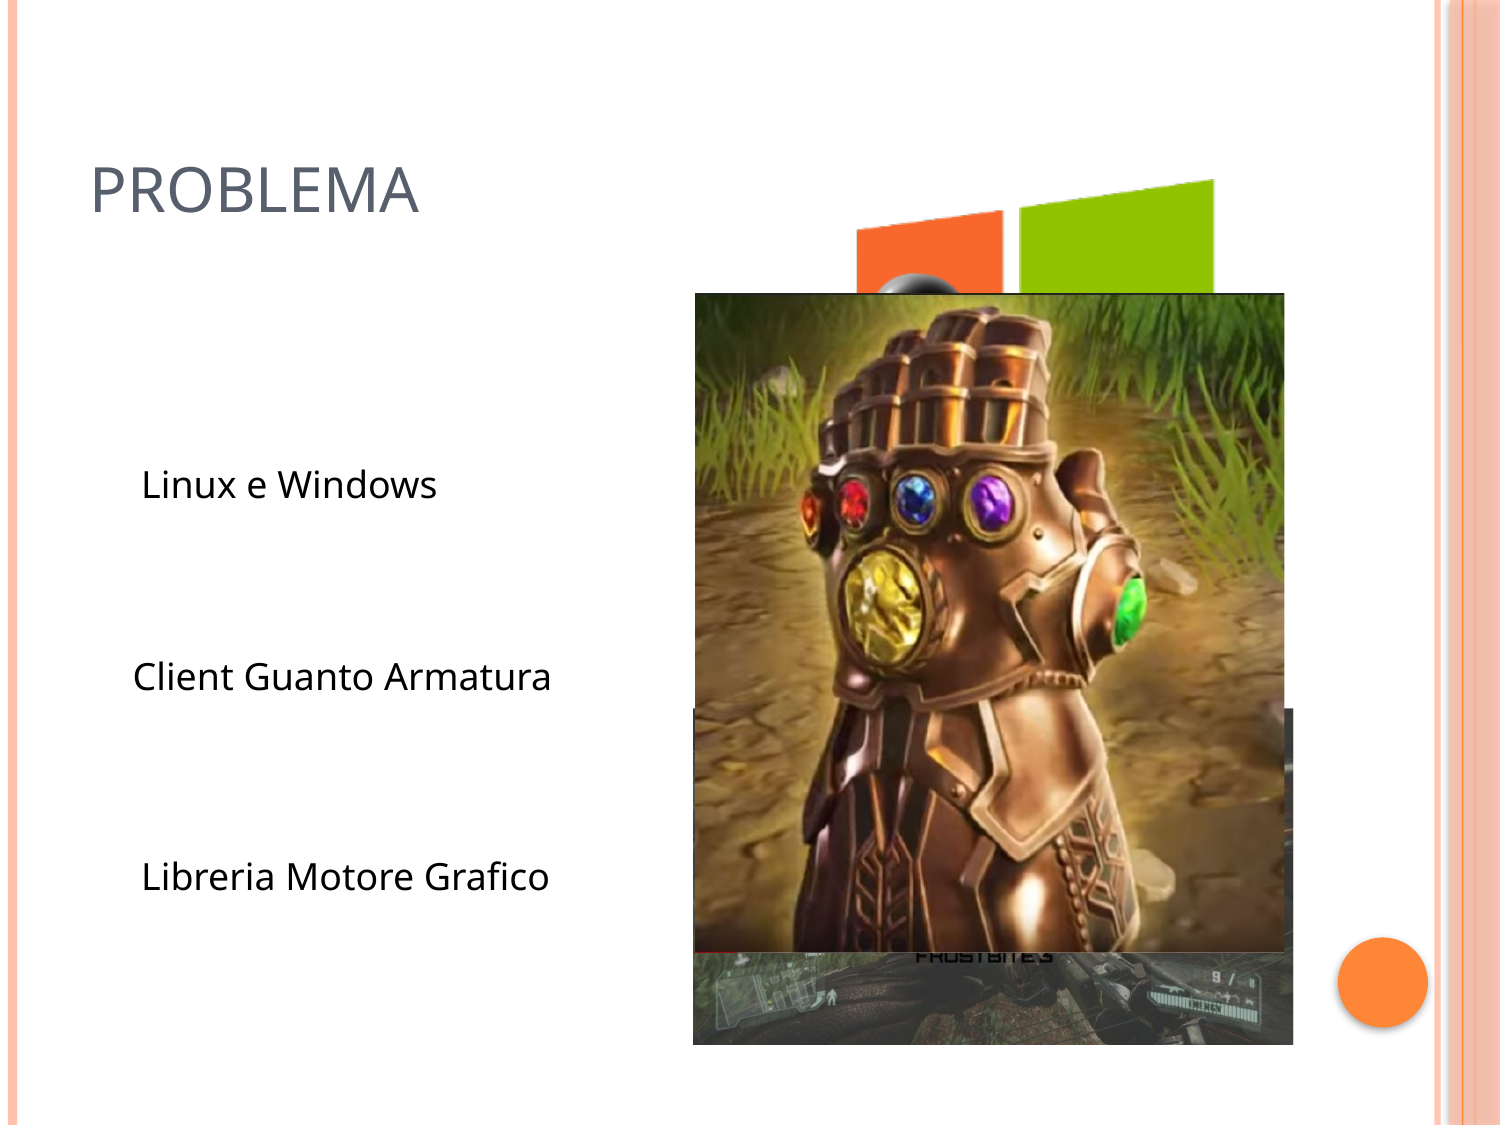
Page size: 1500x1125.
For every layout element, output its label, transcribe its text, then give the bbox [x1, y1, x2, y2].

text_box Libreria Motore Grafico [126, 845, 686, 905]
text_box Client Guanto Armatura [117, 645, 688, 706]
text_box Linux e Windows [126, 453, 688, 514]
title Problema [75, 45, 1300, 233]
picture [692, 178, 1295, 1046]
